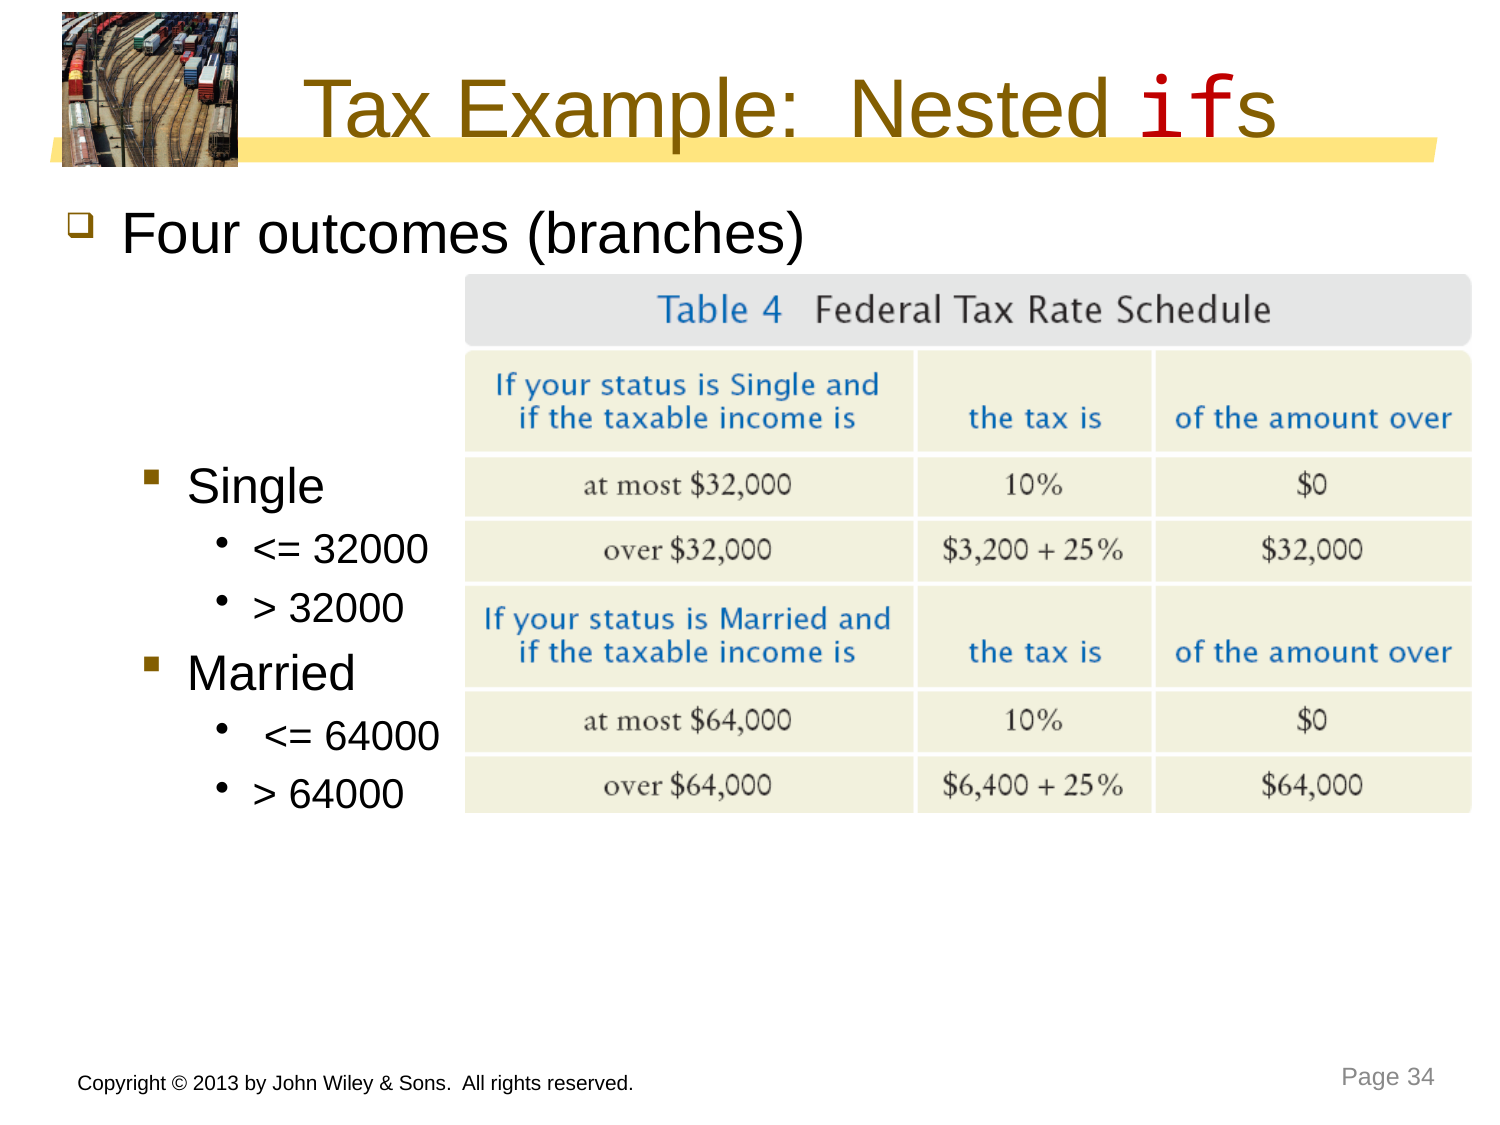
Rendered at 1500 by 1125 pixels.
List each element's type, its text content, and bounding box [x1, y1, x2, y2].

picture [465, 274, 1473, 813]
footer Copyright © 2013 by John Wiley & Sons. All rights reserved. [62, 1037, 726, 1104]
slide_number Page 34 [1187, 1050, 1450, 1100]
picture [62, 12, 238, 167]
list Four outcomes (branches) Single <= 32000 > 32000 Married <= 64000 > 64000 [50, 187, 1438, 1025]
title Tax Example: Nested ifs [287, 45, 1450, 163]
